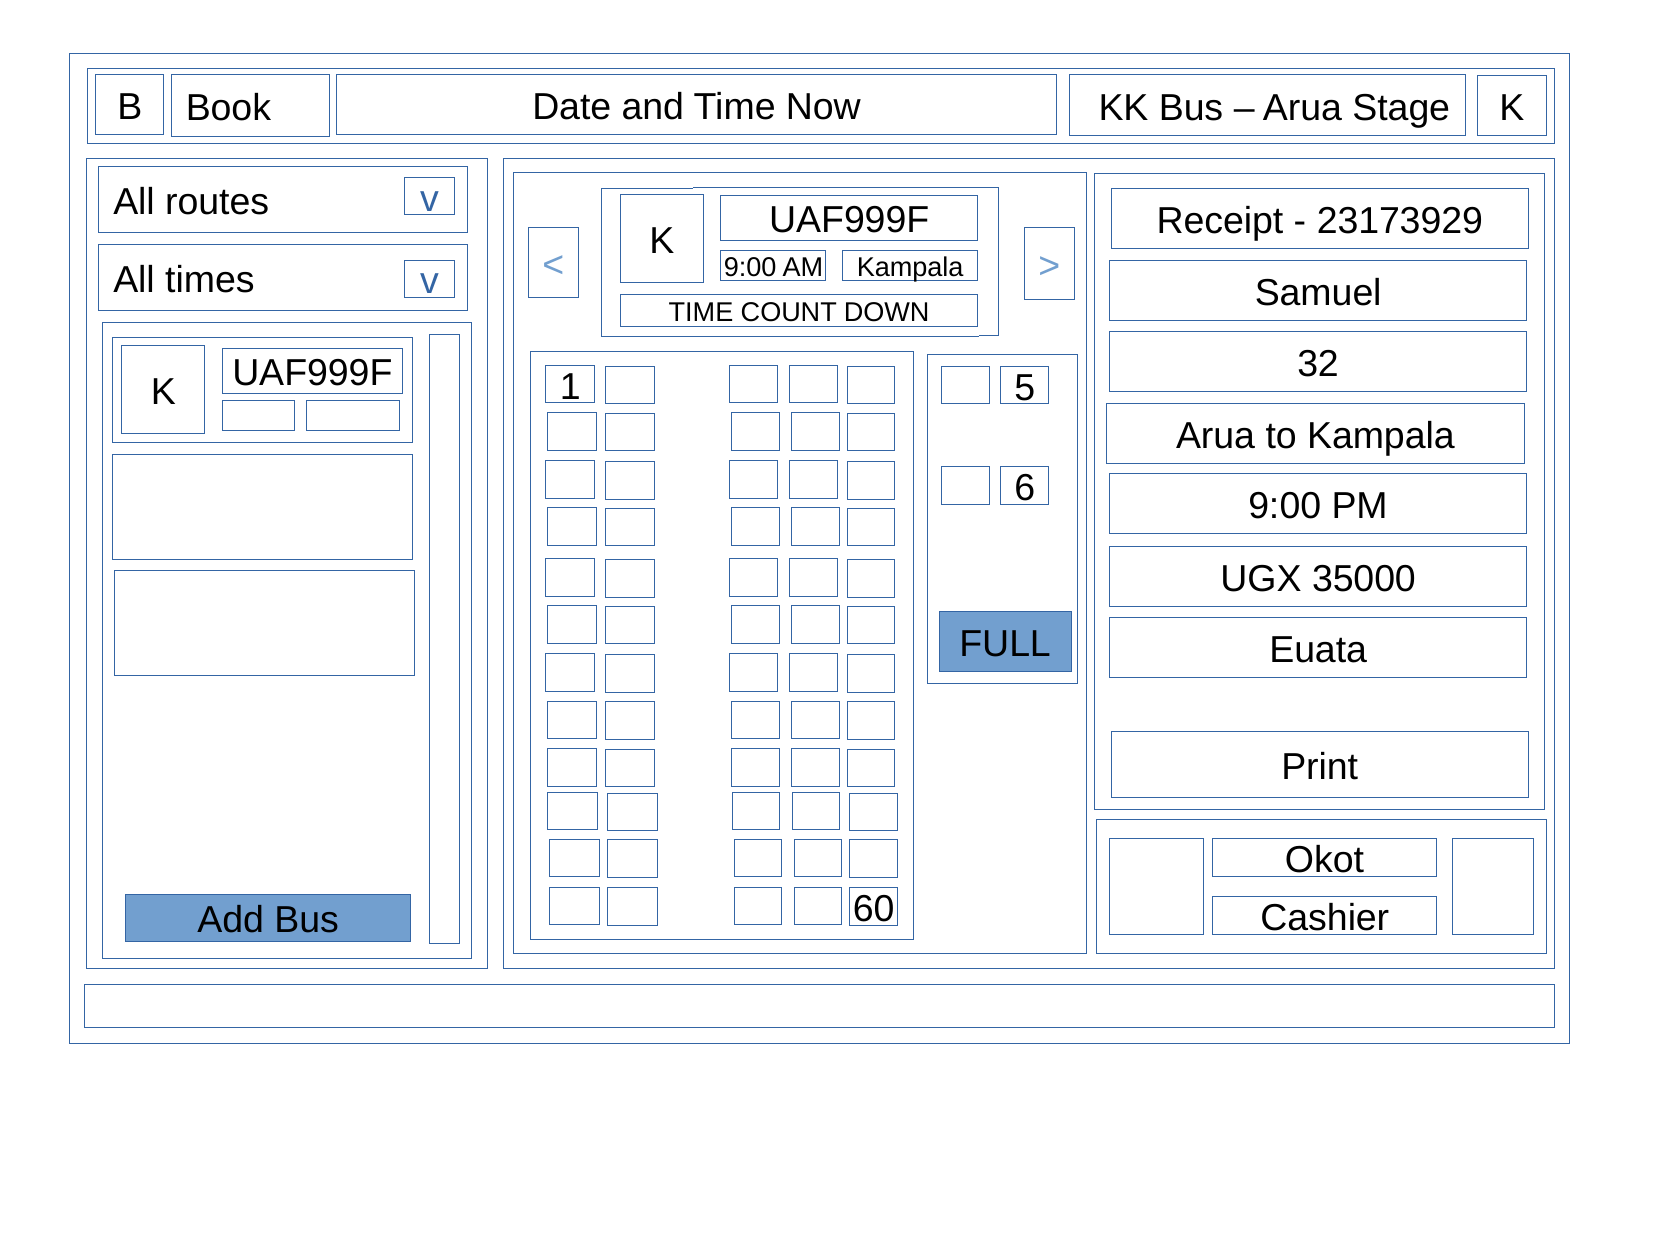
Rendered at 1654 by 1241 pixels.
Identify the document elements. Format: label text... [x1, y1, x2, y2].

text_box [847, 701, 895, 740]
text_box [530, 351, 914, 940]
text_box K [620, 194, 704, 283]
text_box [789, 653, 838, 692]
text_box K [121, 345, 205, 434]
text_box [605, 654, 655, 693]
text_box [545, 460, 595, 499]
text_box [734, 887, 782, 925]
text_box All times [98, 244, 468, 311]
text_box Arua to Kampala [1106, 403, 1525, 464]
text_box [789, 460, 838, 499]
text_box [847, 366, 895, 404]
text_box [729, 460, 778, 499]
text_box [847, 508, 895, 546]
text_box [849, 839, 898, 878]
text_box [547, 412, 597, 451]
text_box [731, 748, 780, 787]
text_box Add Bus [125, 894, 411, 942]
text_box [849, 793, 898, 831]
text_box 9:00 PM [1109, 473, 1527, 534]
text_box FULL [939, 611, 1072, 672]
text_box [1452, 838, 1534, 935]
text_box [607, 839, 658, 878]
text_box [789, 365, 838, 403]
text_box [729, 558, 778, 597]
text_box [794, 887, 842, 925]
text_box [1109, 838, 1204, 935]
text_box 60 [849, 887, 898, 926]
text_box [847, 749, 895, 787]
text_box [791, 507, 840, 546]
text_box [941, 466, 990, 505]
text_box [732, 792, 780, 830]
text_box [545, 653, 595, 692]
text_box [791, 701, 840, 739]
text_box [731, 507, 780, 546]
text_box [792, 792, 840, 830]
text_box TIME COUNT DOWN [620, 294, 978, 327]
text_box [847, 654, 895, 693]
text_box UAF999F [720, 195, 978, 241]
text_box [605, 749, 655, 787]
text_box Receipt - 23173929 [1111, 188, 1529, 249]
text_box [605, 701, 655, 740]
text_box KK Bus – Arua Stage [1069, 74, 1466, 136]
text_box UGX 35000 [1109, 546, 1527, 607]
text_box B [95, 74, 164, 135]
text_box [513, 172, 1087, 954]
text_box [222, 400, 295, 431]
text_box > [1024, 227, 1075, 300]
text_box [86, 158, 488, 969]
text_box [607, 793, 658, 831]
text_box [605, 508, 655, 546]
text_box [941, 366, 990, 404]
text_box Cashier [1212, 896, 1437, 935]
text_box [729, 365, 778, 403]
text_box [731, 605, 780, 644]
text_box [729, 653, 778, 692]
text_box [1096, 819, 1547, 954]
text_box [102, 322, 472, 959]
text_box [789, 558, 838, 597]
text_box [112, 454, 413, 560]
text_box [503, 158, 1555, 969]
text_box 1 [545, 365, 595, 403]
text_box [927, 354, 1078, 684]
text_box [84, 984, 1555, 1028]
text_box [549, 839, 600, 877]
text_box [847, 461, 895, 500]
text_box [601, 187, 999, 337]
text_box [547, 748, 597, 787]
text_box [549, 887, 600, 925]
text_box [306, 400, 400, 431]
text_box [605, 366, 655, 404]
text_box 9:00 AM [720, 250, 826, 281]
text_box [847, 413, 895, 451]
text_box [605, 559, 655, 598]
text_box [791, 412, 840, 451]
text_box [547, 605, 597, 644]
text_box Book [171, 74, 330, 137]
text_box 6 [1000, 466, 1049, 505]
text_box [791, 605, 840, 644]
text_box Kampala [842, 250, 978, 281]
text_box [847, 559, 895, 598]
text_box Date and Time Now [336, 74, 1057, 135]
text_box [731, 701, 780, 739]
text_box Okot [1212, 838, 1437, 877]
text_box [605, 413, 655, 451]
text_box [607, 887, 658, 926]
text_box [87, 68, 1555, 144]
text_box [794, 839, 842, 877]
text_box [547, 507, 597, 546]
text_box < [528, 227, 579, 298]
text_box [547, 792, 598, 830]
text_box [734, 839, 782, 877]
text_box All routes [98, 166, 468, 233]
text_box 5 [1000, 366, 1049, 404]
text_box [547, 701, 597, 739]
text_box UAF999F [222, 348, 403, 394]
text_box [605, 606, 655, 644]
text_box Samuel [1109, 260, 1527, 321]
text_box [731, 412, 780, 451]
text_box 32 [1109, 331, 1527, 392]
text_box [791, 748, 840, 787]
text_box [114, 570, 415, 676]
text_box [69, 53, 1570, 1044]
text_box [1094, 173, 1545, 810]
text_box [112, 337, 413, 443]
text_box [847, 606, 895, 644]
text_box K [1477, 75, 1547, 136]
text_box [545, 558, 595, 597]
text_box v [404, 177, 455, 215]
text_box v [404, 260, 455, 298]
text_box [605, 461, 655, 500]
text_box [429, 334, 460, 944]
text_box Print [1111, 731, 1529, 798]
text_box Euata [1109, 617, 1527, 678]
